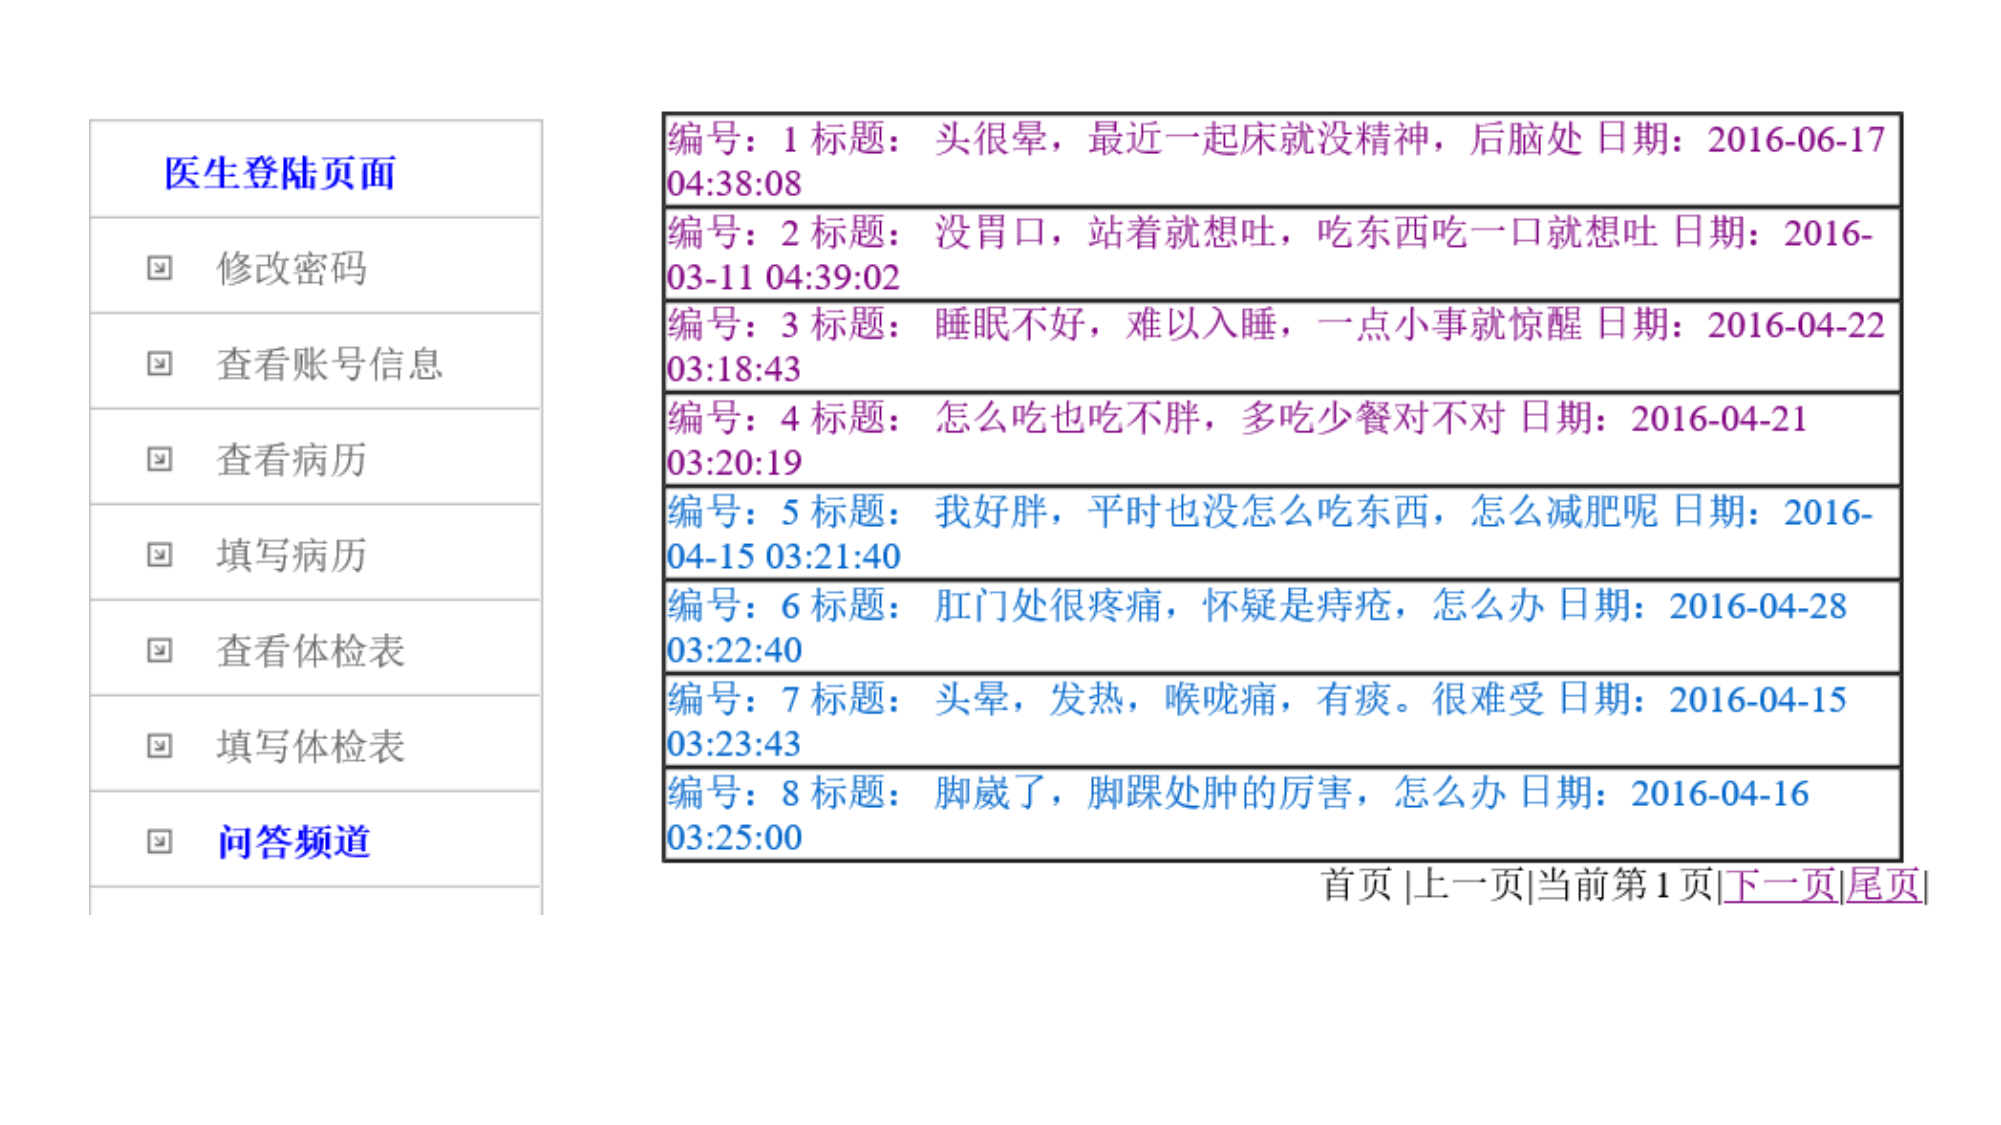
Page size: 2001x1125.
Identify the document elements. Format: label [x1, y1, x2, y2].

list [89, 89, 1948, 915]
